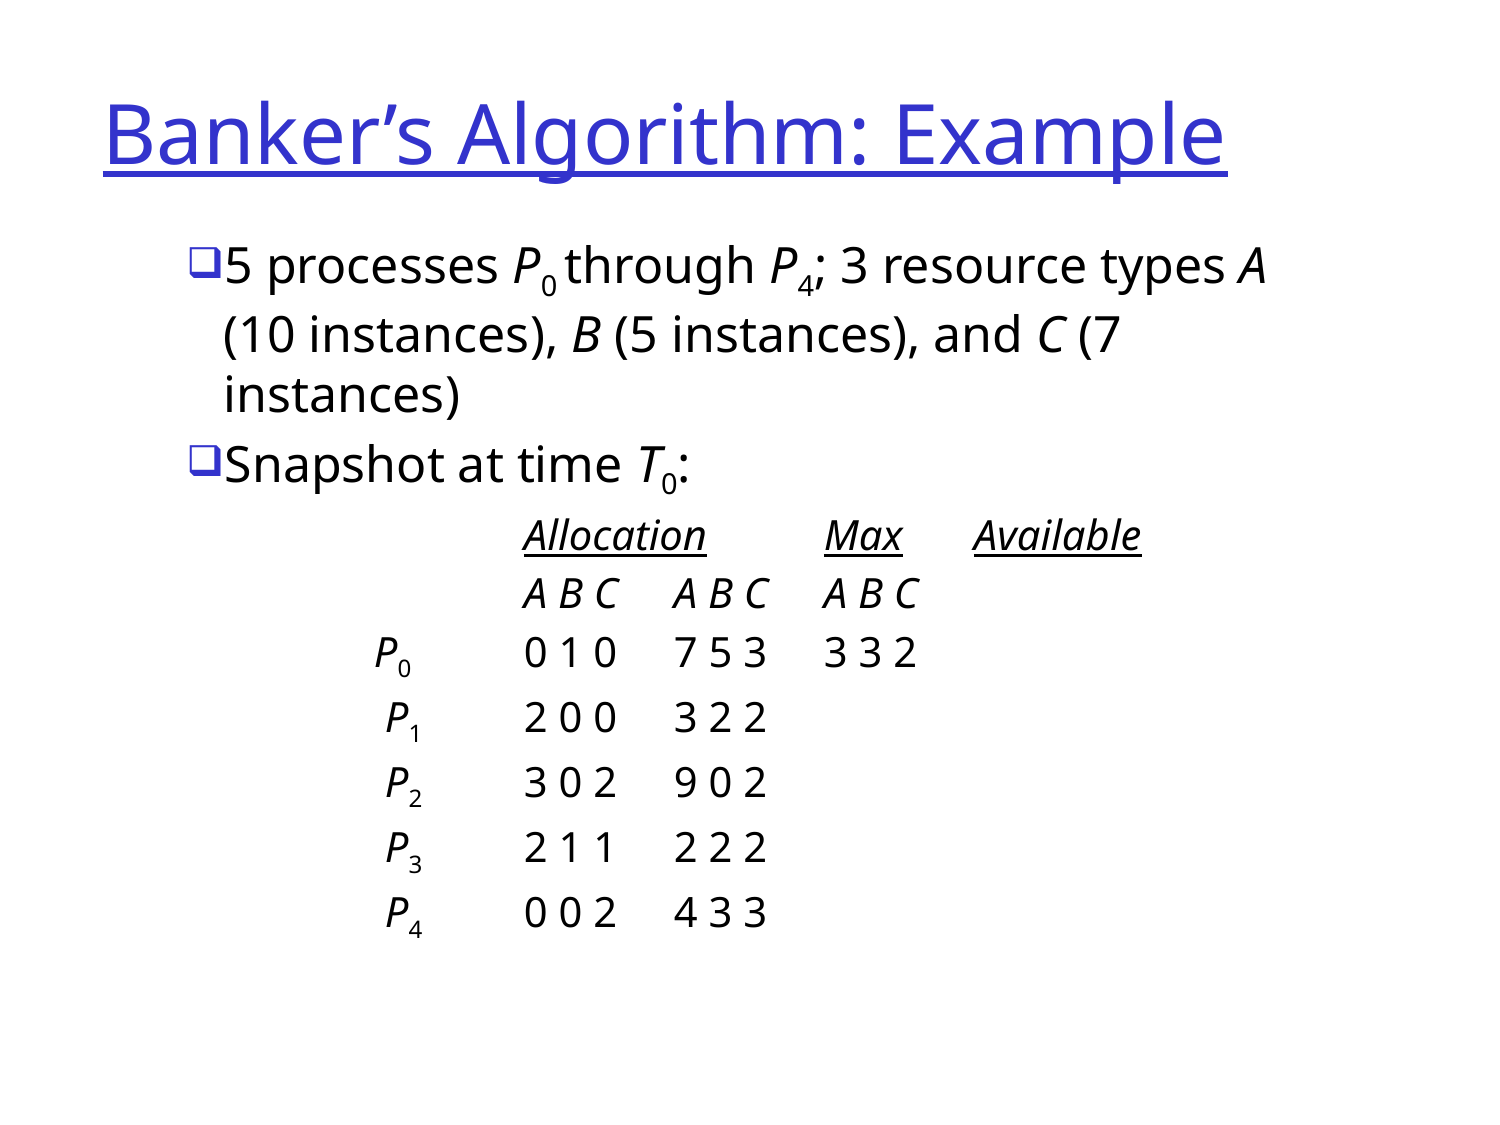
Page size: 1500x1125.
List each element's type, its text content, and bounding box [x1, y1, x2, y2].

title Banker’s Algorithm: Example [87, 37, 1363, 225]
text_box 5 processes P0 through P4; 3 resource types A (10 instances), B (5 instances), and C (7 instances) Snapshot at time T0: Allocation Max Available A B C A B C A B C P0 0 1 0 7 5 3 3 3 2 P1 2 0 0 3 2 2 P2 3 0 2 9 0 2 P3 2 1 1 2 2 2 P4 0 0 2 4 3 3 [171, 226, 1325, 902]
